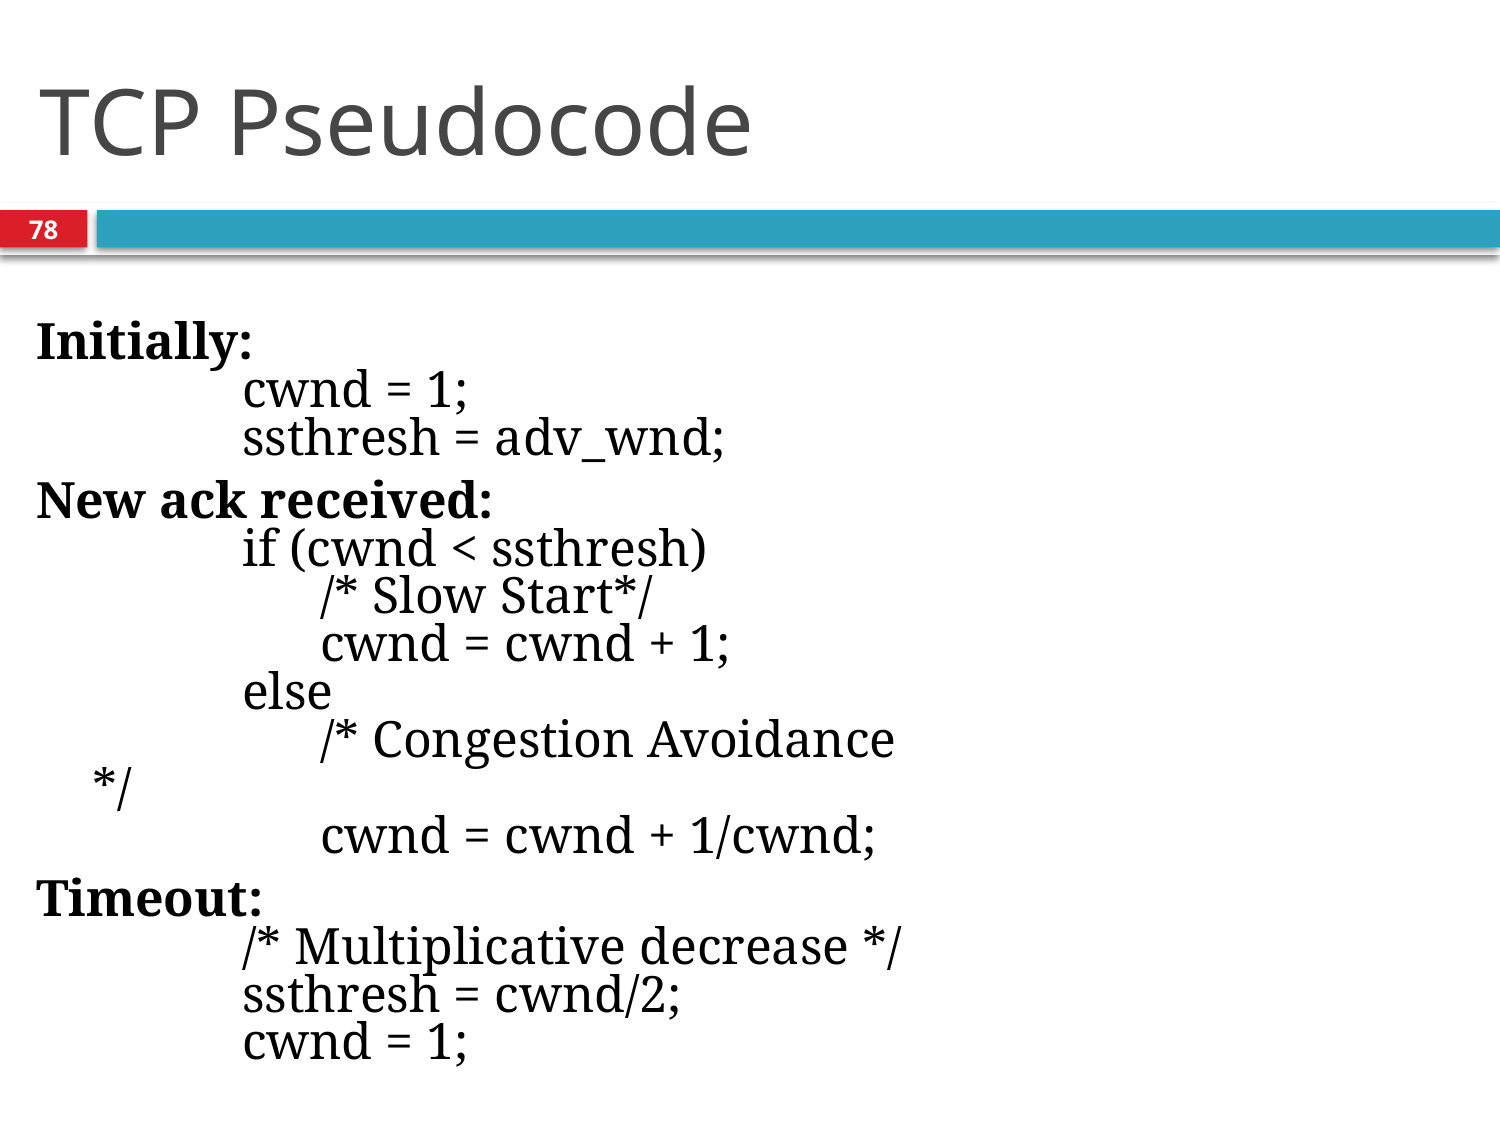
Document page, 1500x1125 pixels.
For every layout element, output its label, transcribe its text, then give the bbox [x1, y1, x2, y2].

slide_number 78 [0, 206, 88, 257]
title TCP Pseudocode [24, 37, 1475, 200]
list Initially: cwnd = 1; ssthresh = adv_wnd; New ack received: if (cwnd < ssthresh) /* Slow Start*/ cwnd = cwnd + 1; else /* Congestion Avoidance */ cwnd = cwnd + 1/cwnd; Timeout: /* Multiplicative decrease */ ssthresh = cwnd/2; cwnd = 1; [20, 313, 942, 1031]
